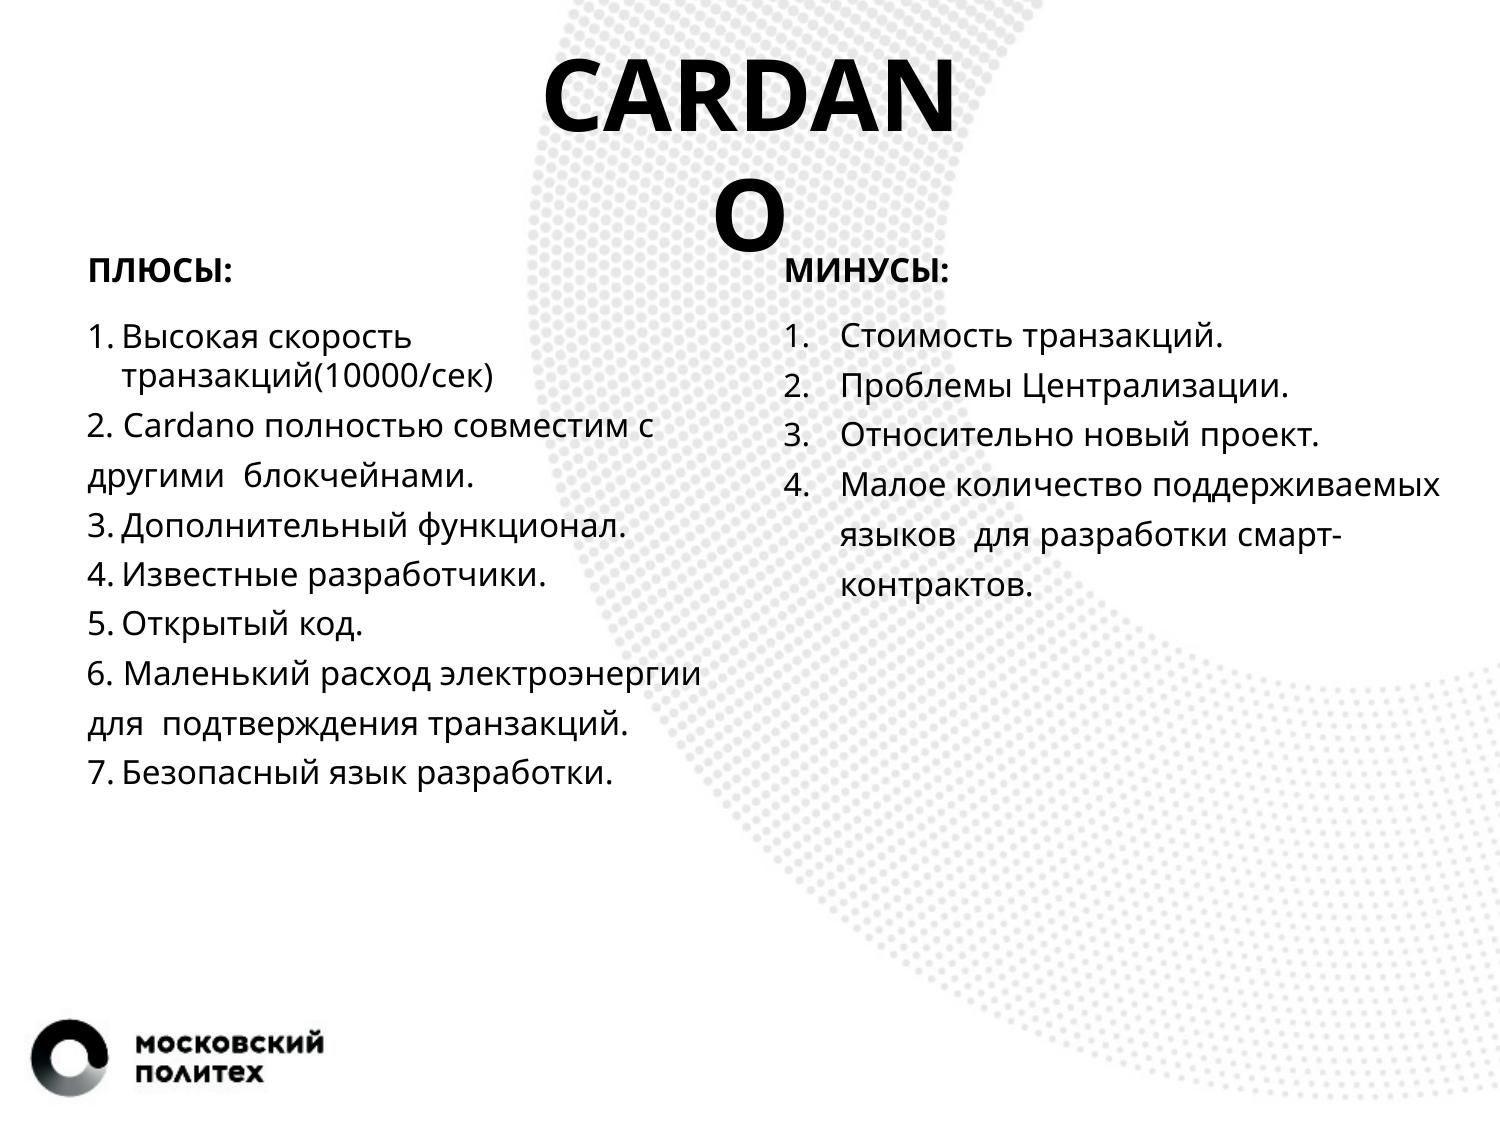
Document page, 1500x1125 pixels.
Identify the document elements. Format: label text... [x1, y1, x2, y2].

picture [0, 0, 1500, 1125]
text_box ПЛЮСЫ: Высокая скорость транзакций(10000/сек) Cardano полностью совместим с другими блокчейнами. Дополнительный функционал. Известные разработчики. Открытый код. Маленький расход электроэнергии для подтверждения транзакций. Безопасный язык разработки. [86, 247, 750, 792]
title CARDANO [507, 30, 992, 272]
text_box МИНУСЫ: Стоимость транзакций. Проблемы Централизации. Относительно новый проект. Малое количество поддерживаемых языков для разработки смарт-контрактов. [782, 247, 1491, 603]
